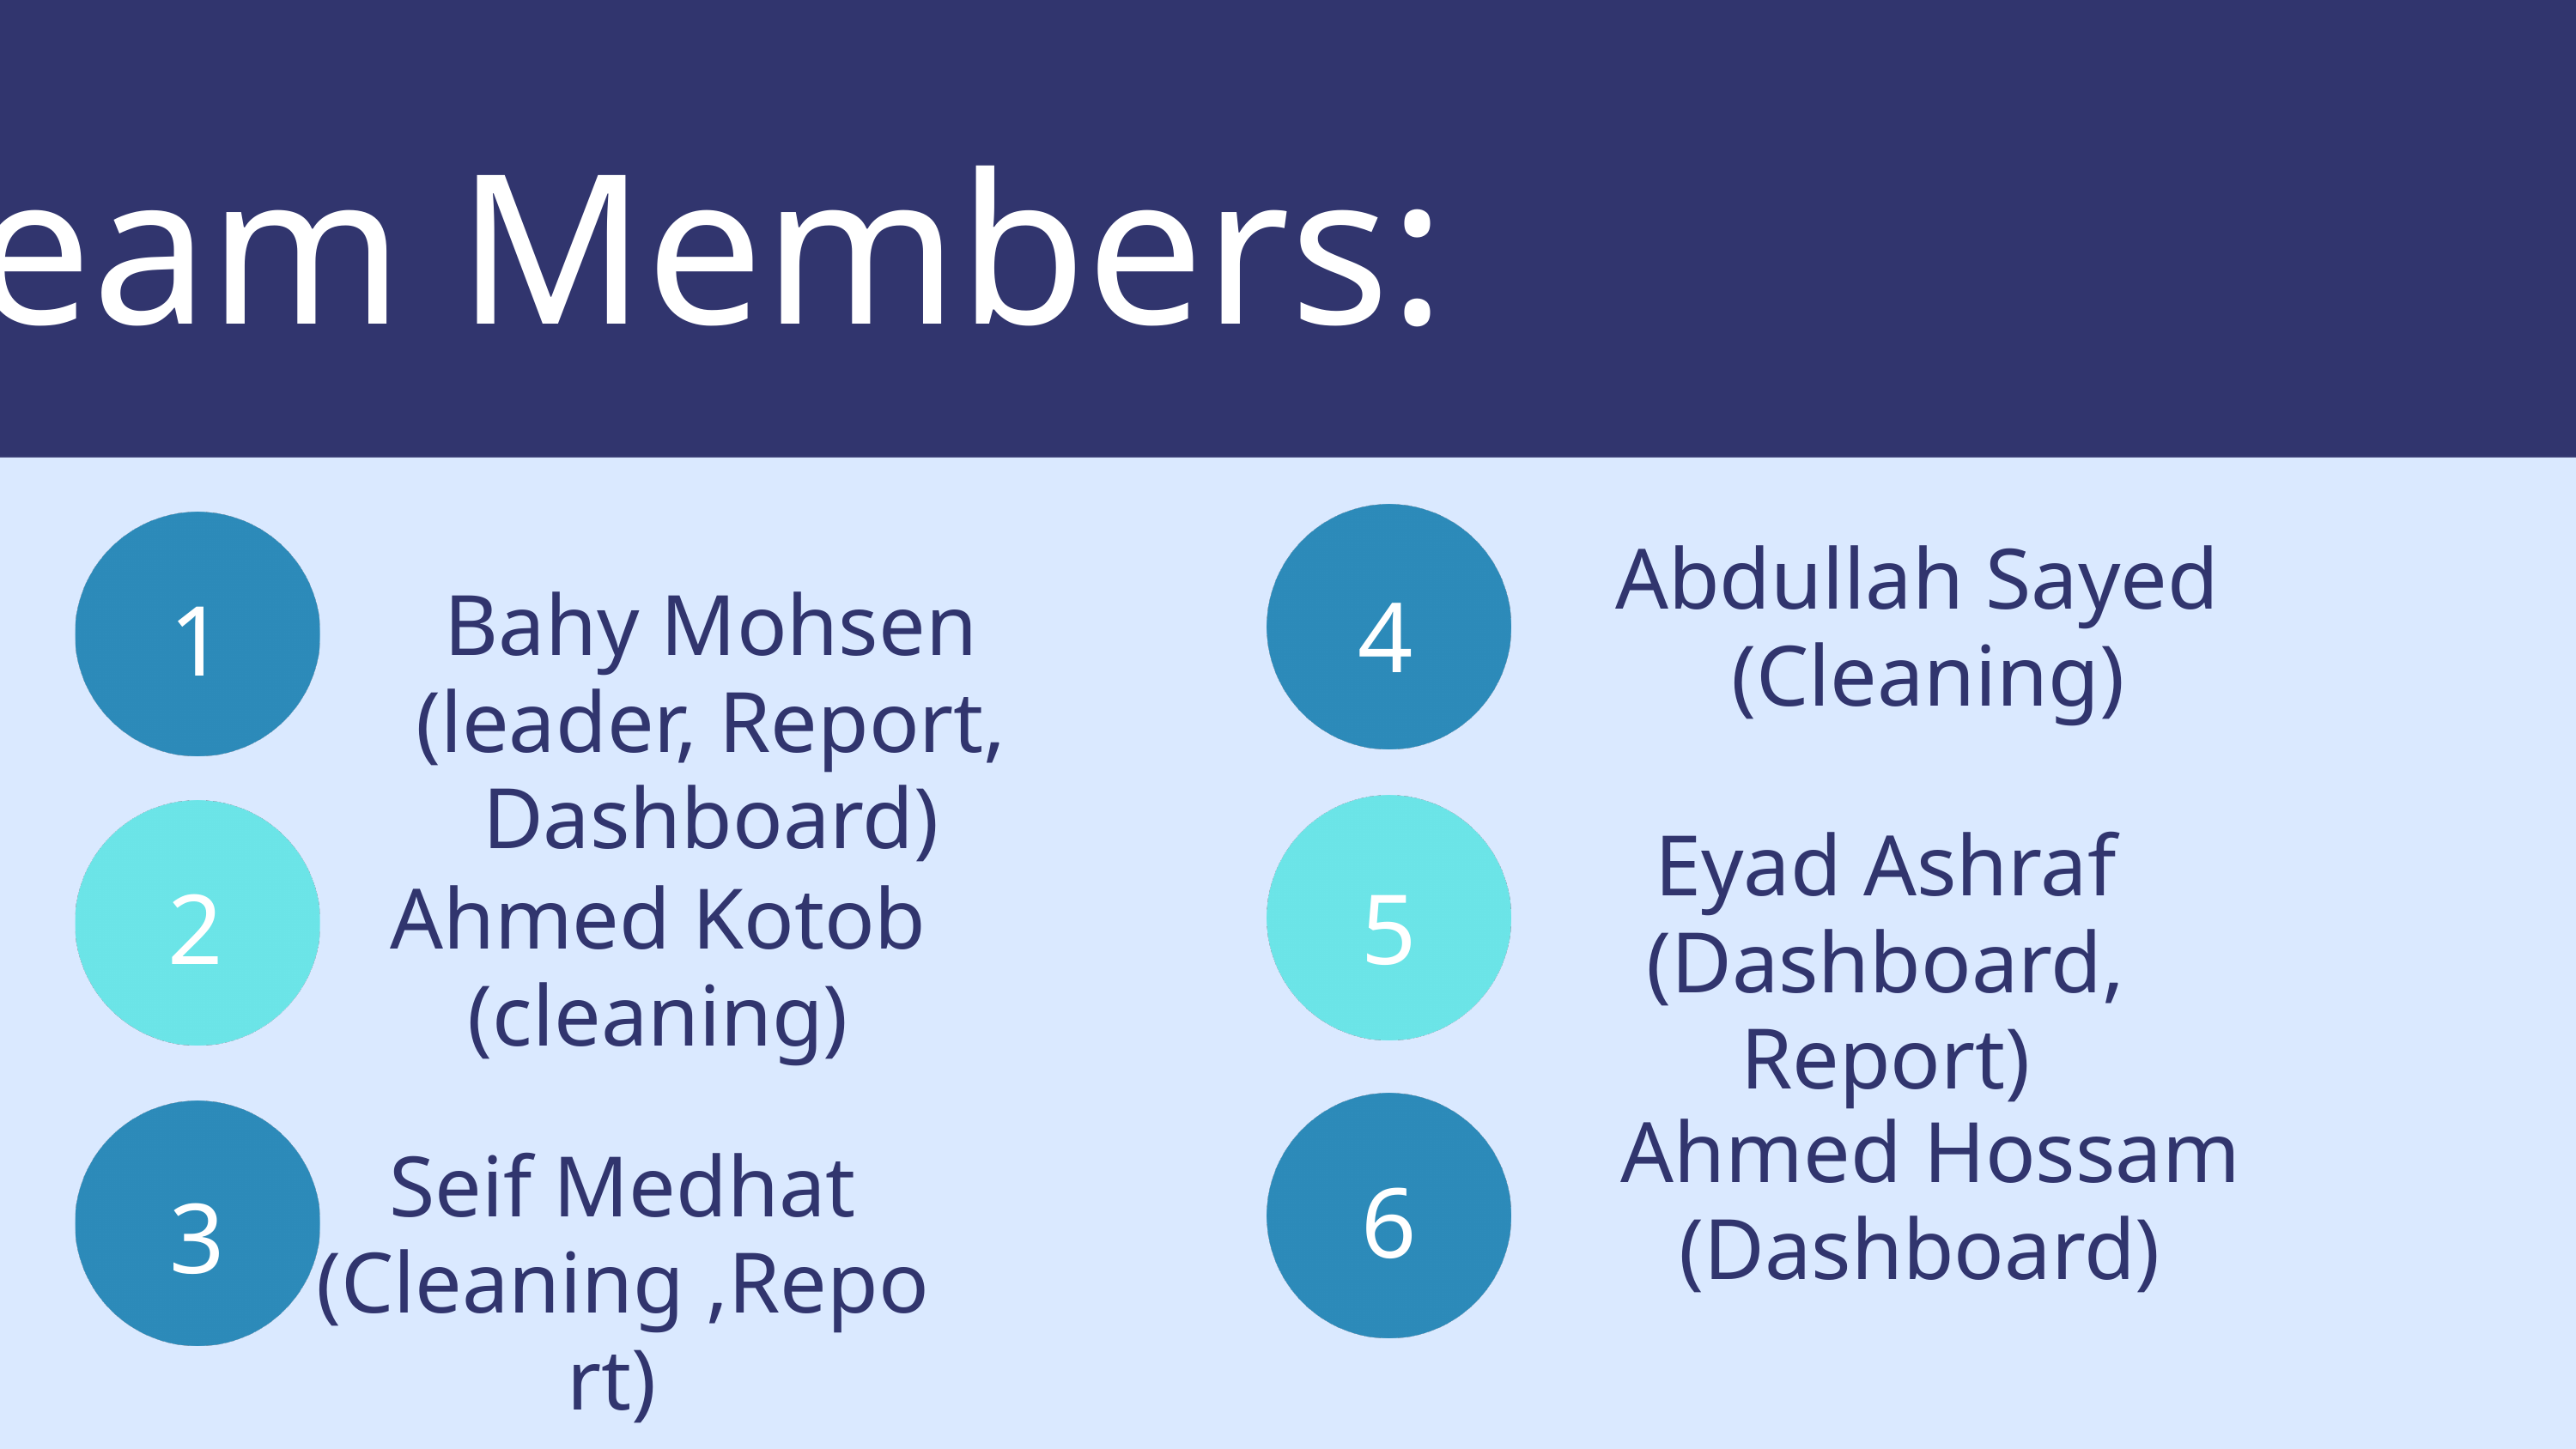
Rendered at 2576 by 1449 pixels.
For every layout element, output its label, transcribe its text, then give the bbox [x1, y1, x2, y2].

text_box 3 [83, 1196, 312, 1294]
text_box 4 [1272, 595, 1499, 693]
text_box [1266, 1093, 1511, 1338]
text_box 5 [1275, 887, 1503, 985]
text_box 6 [1275, 1180, 1503, 1277]
text_box [0, 0, 2576, 458]
text_box Ahmed Kotob (cleaning) [326, 869, 990, 1063]
text_box 2 [82, 887, 309, 985]
text_box [1266, 795, 1511, 1040]
text_box Ahmed Hossam (Dashboard) [1599, 1102, 2263, 1296]
text_box Eyad Ashraf (Dashboard, Report) [1553, 815, 2218, 1106]
text_box Team Members: [0, 165, 1600, 366]
text_box [1266, 504, 1511, 749]
text_box Abdullah Sayed (Cleaning) [1553, 529, 2303, 723]
text_box Seif Medhat (Cleaning ,Report) [308, 1137, 937, 1427]
text_box Bahy Mohsen (leader, Report, Dashboard) [300, 575, 1122, 866]
text_box 1 [83, 598, 312, 696]
text_box [75, 800, 320, 1046]
text_box [75, 1100, 320, 1346]
text_box [75, 512, 320, 757]
